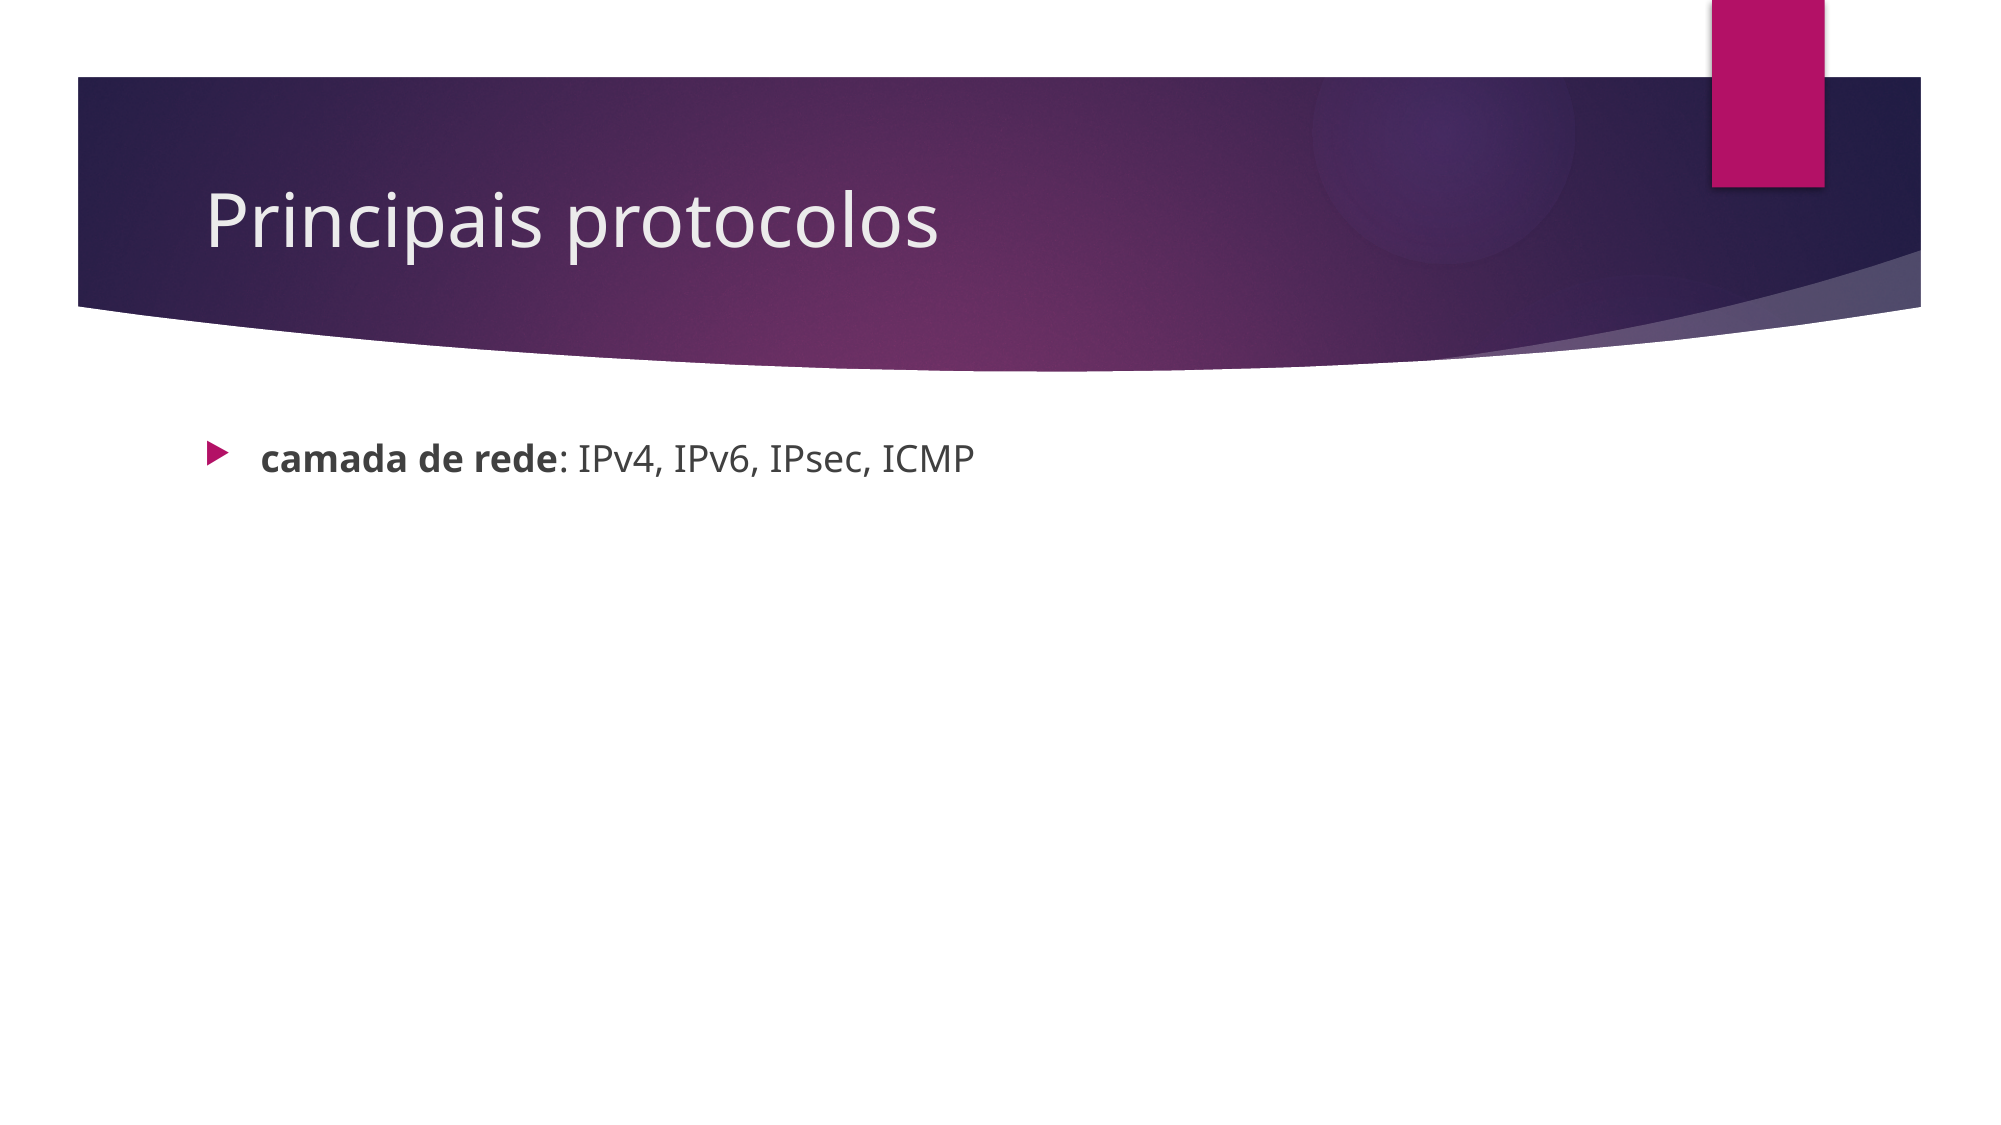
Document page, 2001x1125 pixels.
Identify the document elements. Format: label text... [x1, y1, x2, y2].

list camada de rede: IPv4, IPv6, IPsec, ICMP [189, 427, 1638, 988]
title Principais protocolos [189, 159, 1627, 276]
